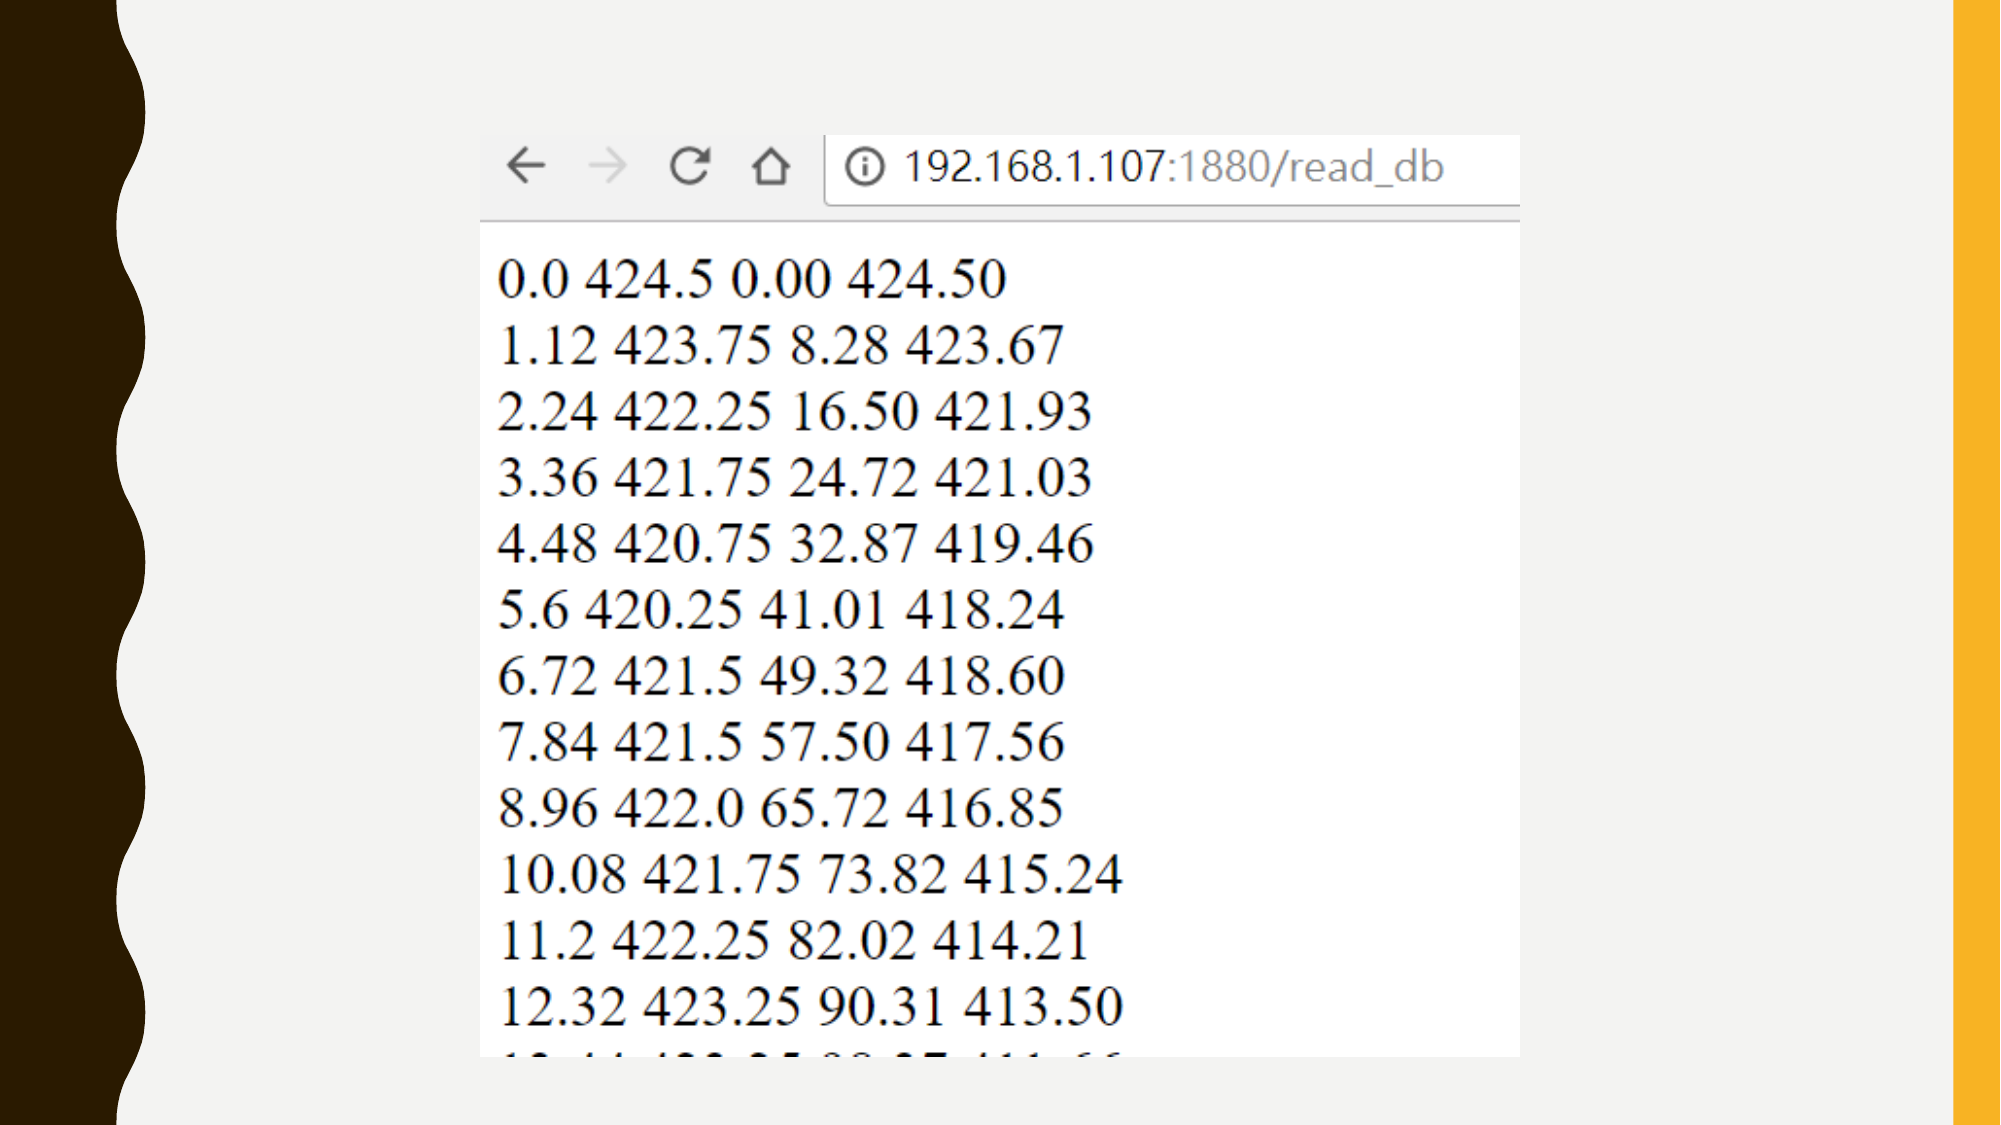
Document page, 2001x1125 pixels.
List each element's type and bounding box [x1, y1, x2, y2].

list [480, 135, 1520, 1057]
